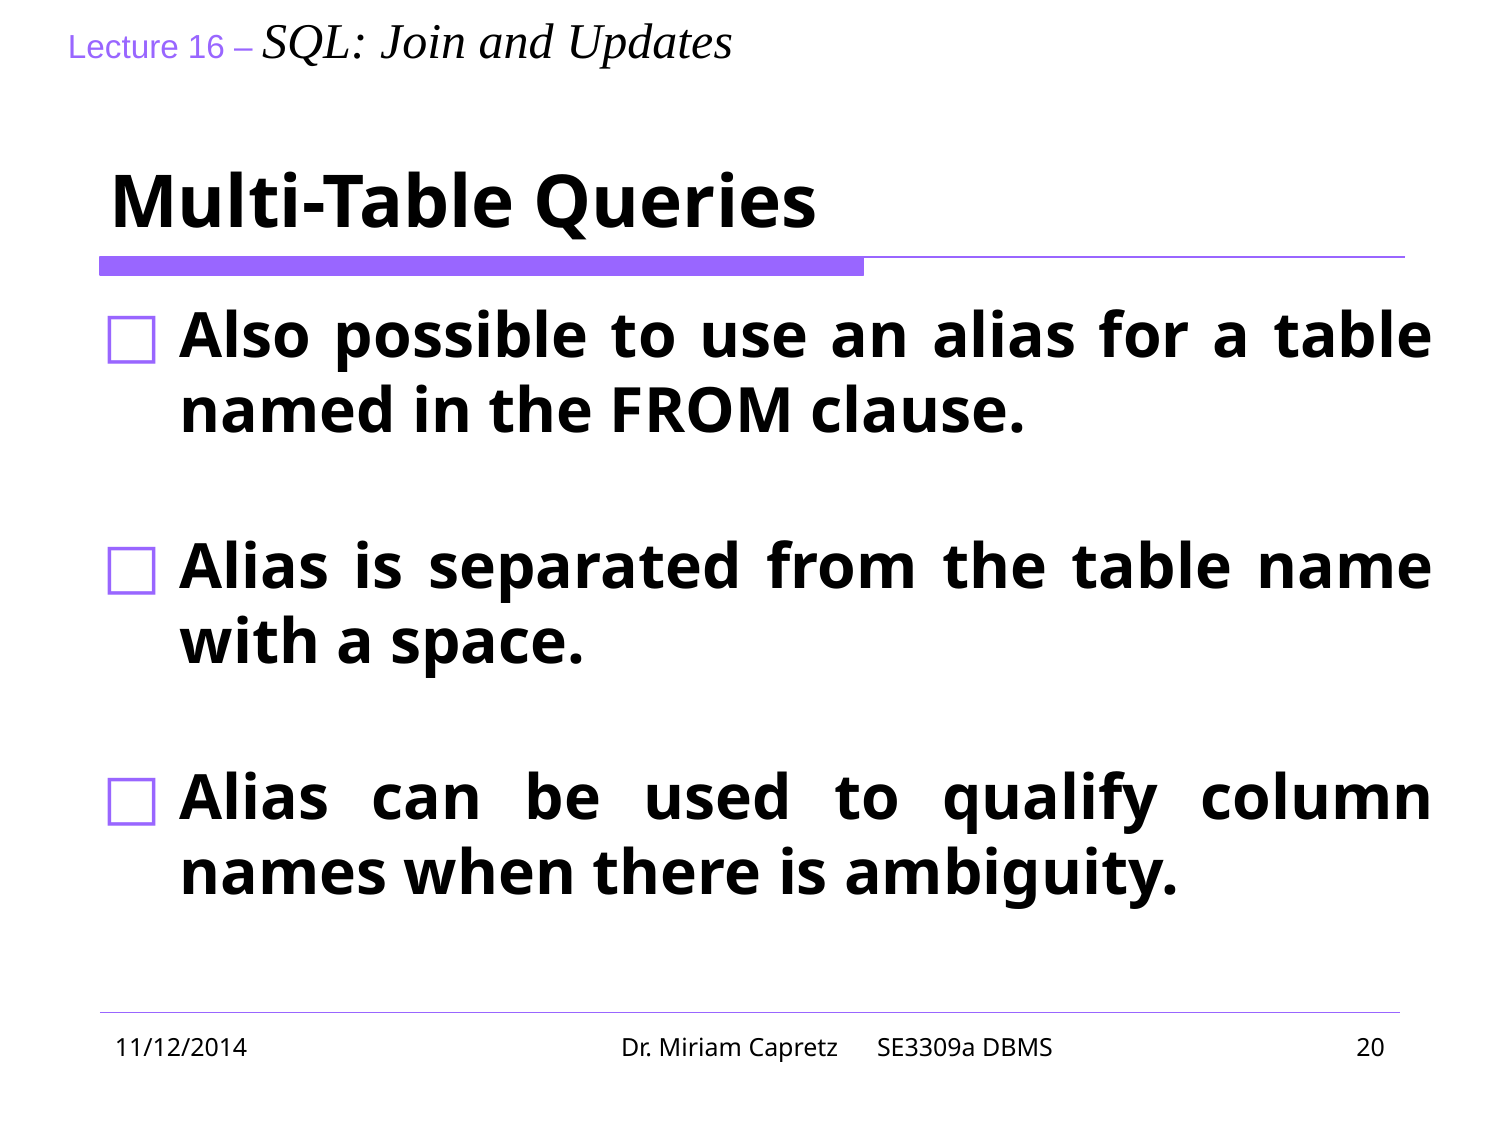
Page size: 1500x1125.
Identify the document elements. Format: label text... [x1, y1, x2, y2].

title Multi-Table Queries [94, 50, 1407, 250]
text_box ‹#› [1074, 1024, 1400, 1103]
text_box 11/12/2014 [99, 1024, 425, 1103]
text_box Dr. Miriam Capretz SE3309a DBMS [512, 1024, 1074, 1103]
list Also possible to use an alias for a table named in the FROM clause. Alias is separated from the table name with a space. Alias can be used to qualify column names when there is ambiguity. [87, 287, 1450, 836]
